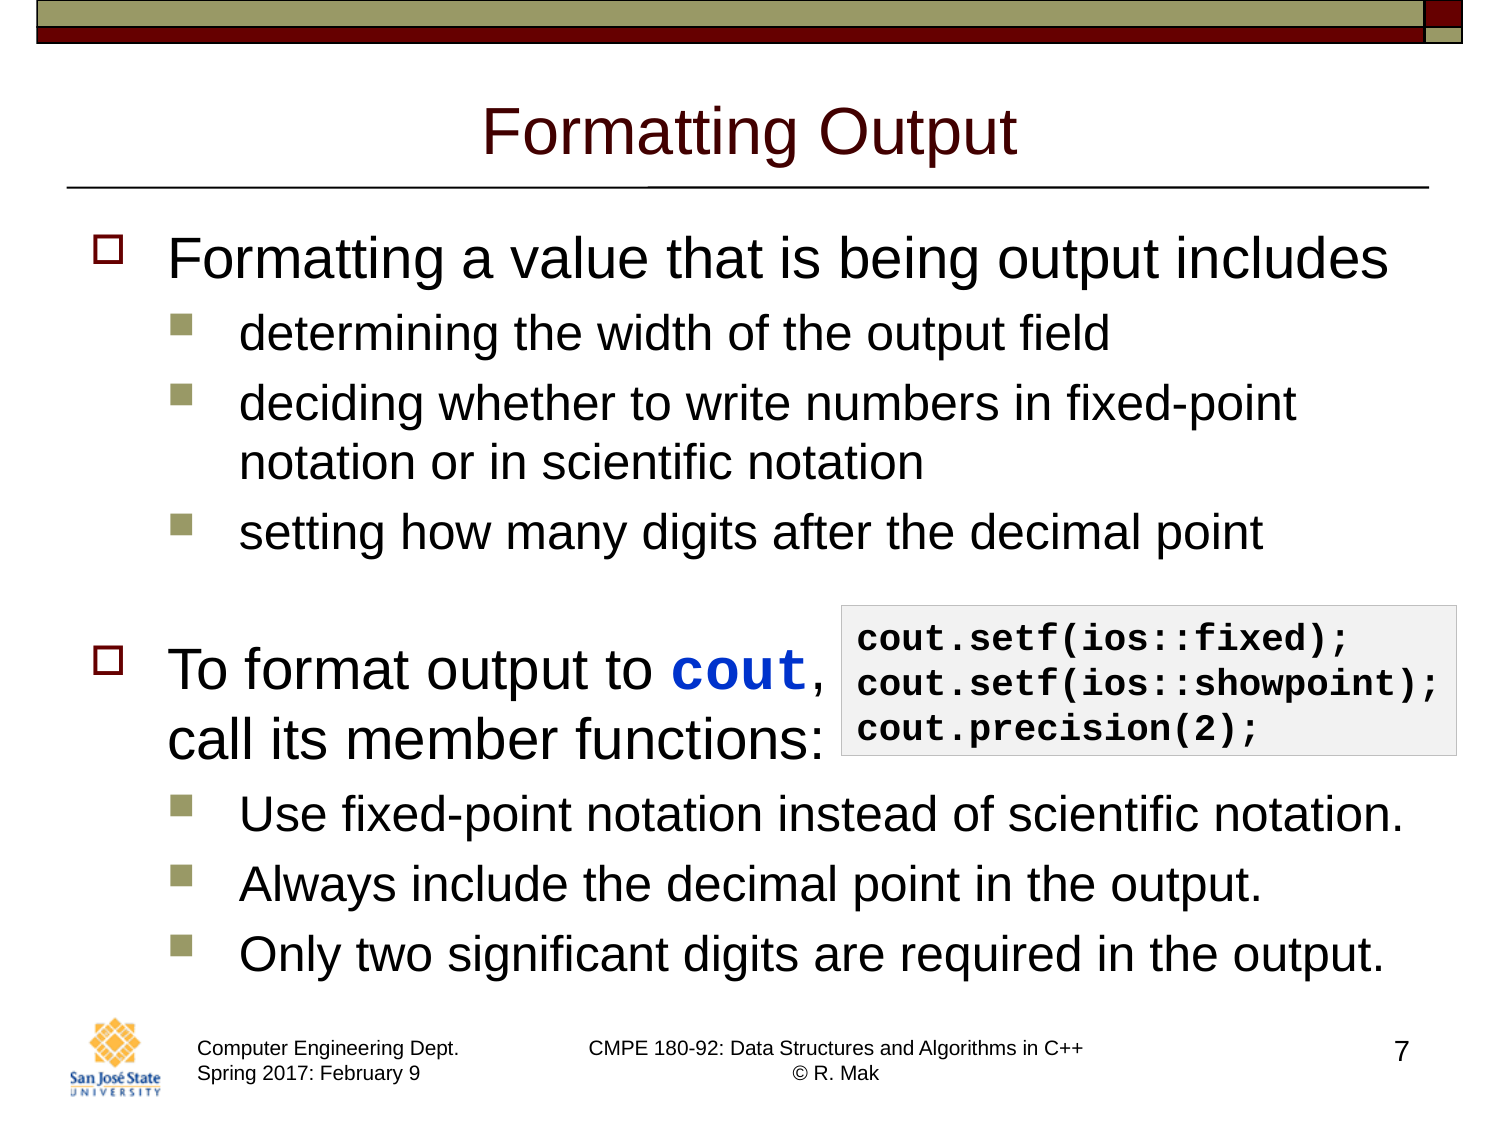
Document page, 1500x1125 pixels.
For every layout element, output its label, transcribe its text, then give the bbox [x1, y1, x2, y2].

text_box cout.setf(ios::fixed); cout.setf(ios::showpoint); cout.precision(2); [841, 605, 1457, 756]
title Formatting Output [75, 67, 1425, 175]
list Formatting a value that is being output includes determining the width of the output field deciding whether to write numbers in fixed-point notation or in scientific notation setting how many digits after the decimal point To format output to cout, call its member functions: Use fixed-point notation instead of scientific notation. Always include the decimal point in the output. Only two significant digits are required in the output. [75, 212, 1425, 998]
slide_number 7 [1112, 1025, 1425, 1100]
picture [60, 1012, 166, 1112]
